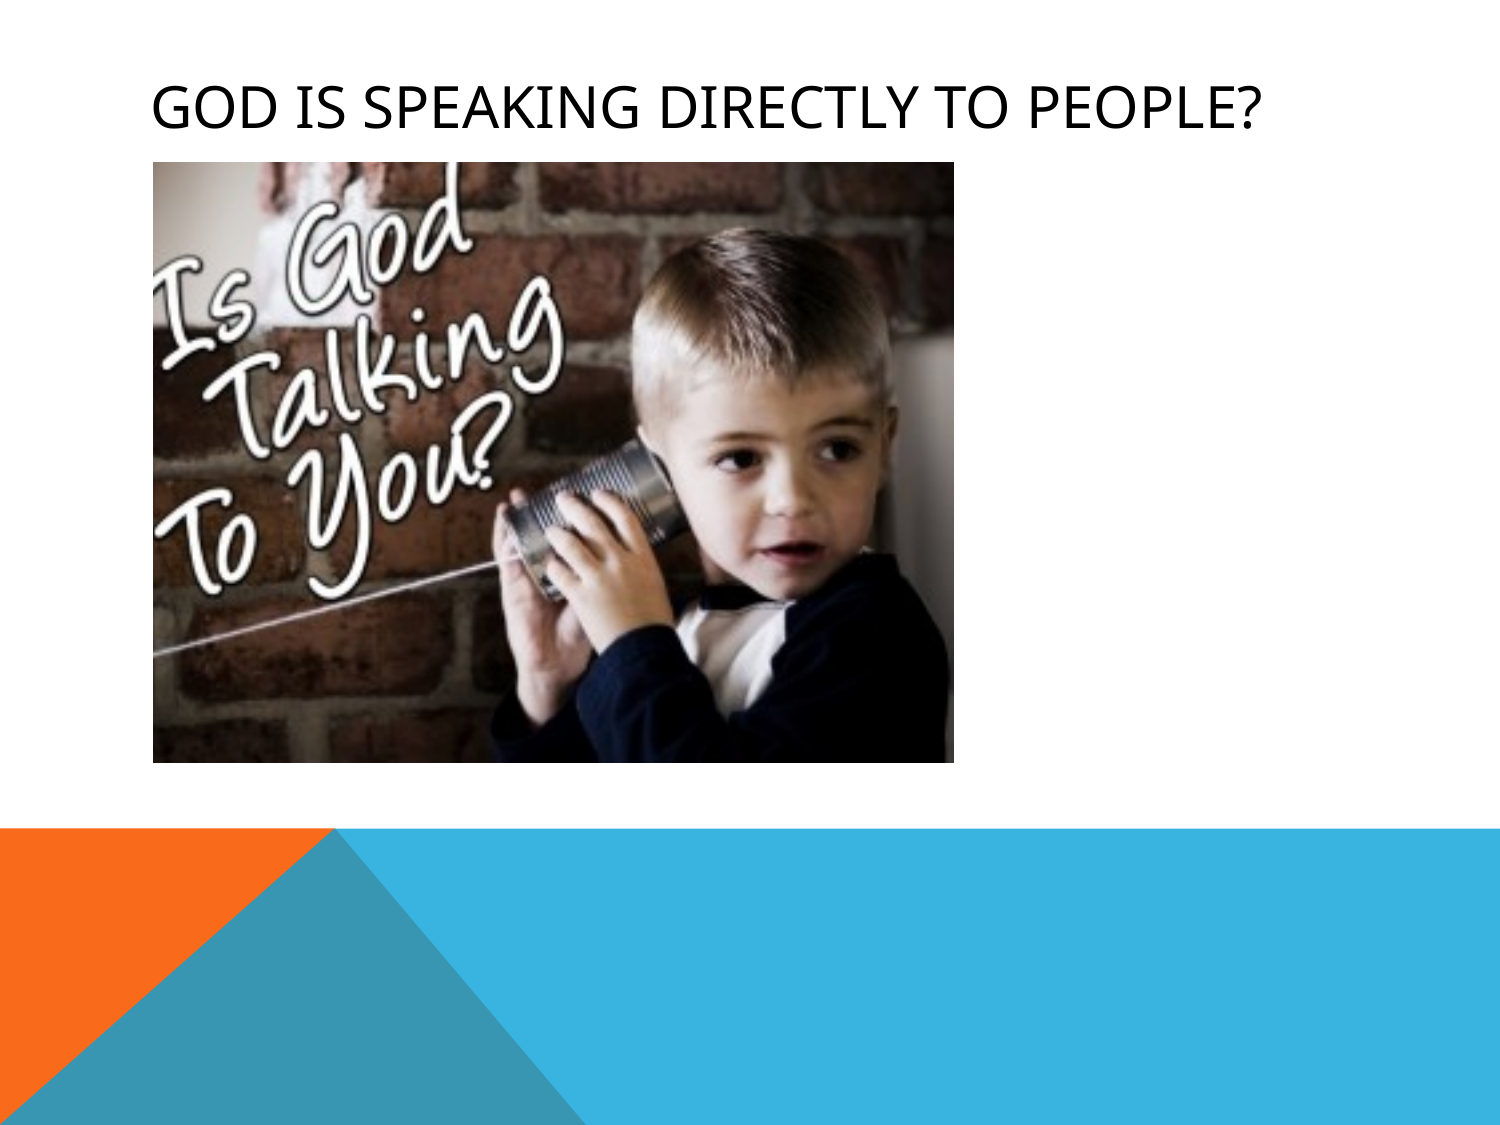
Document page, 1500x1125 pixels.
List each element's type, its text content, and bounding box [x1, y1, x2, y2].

title God is speaking directly to people? [135, 60, 1369, 150]
picture [153, 162, 955, 763]
